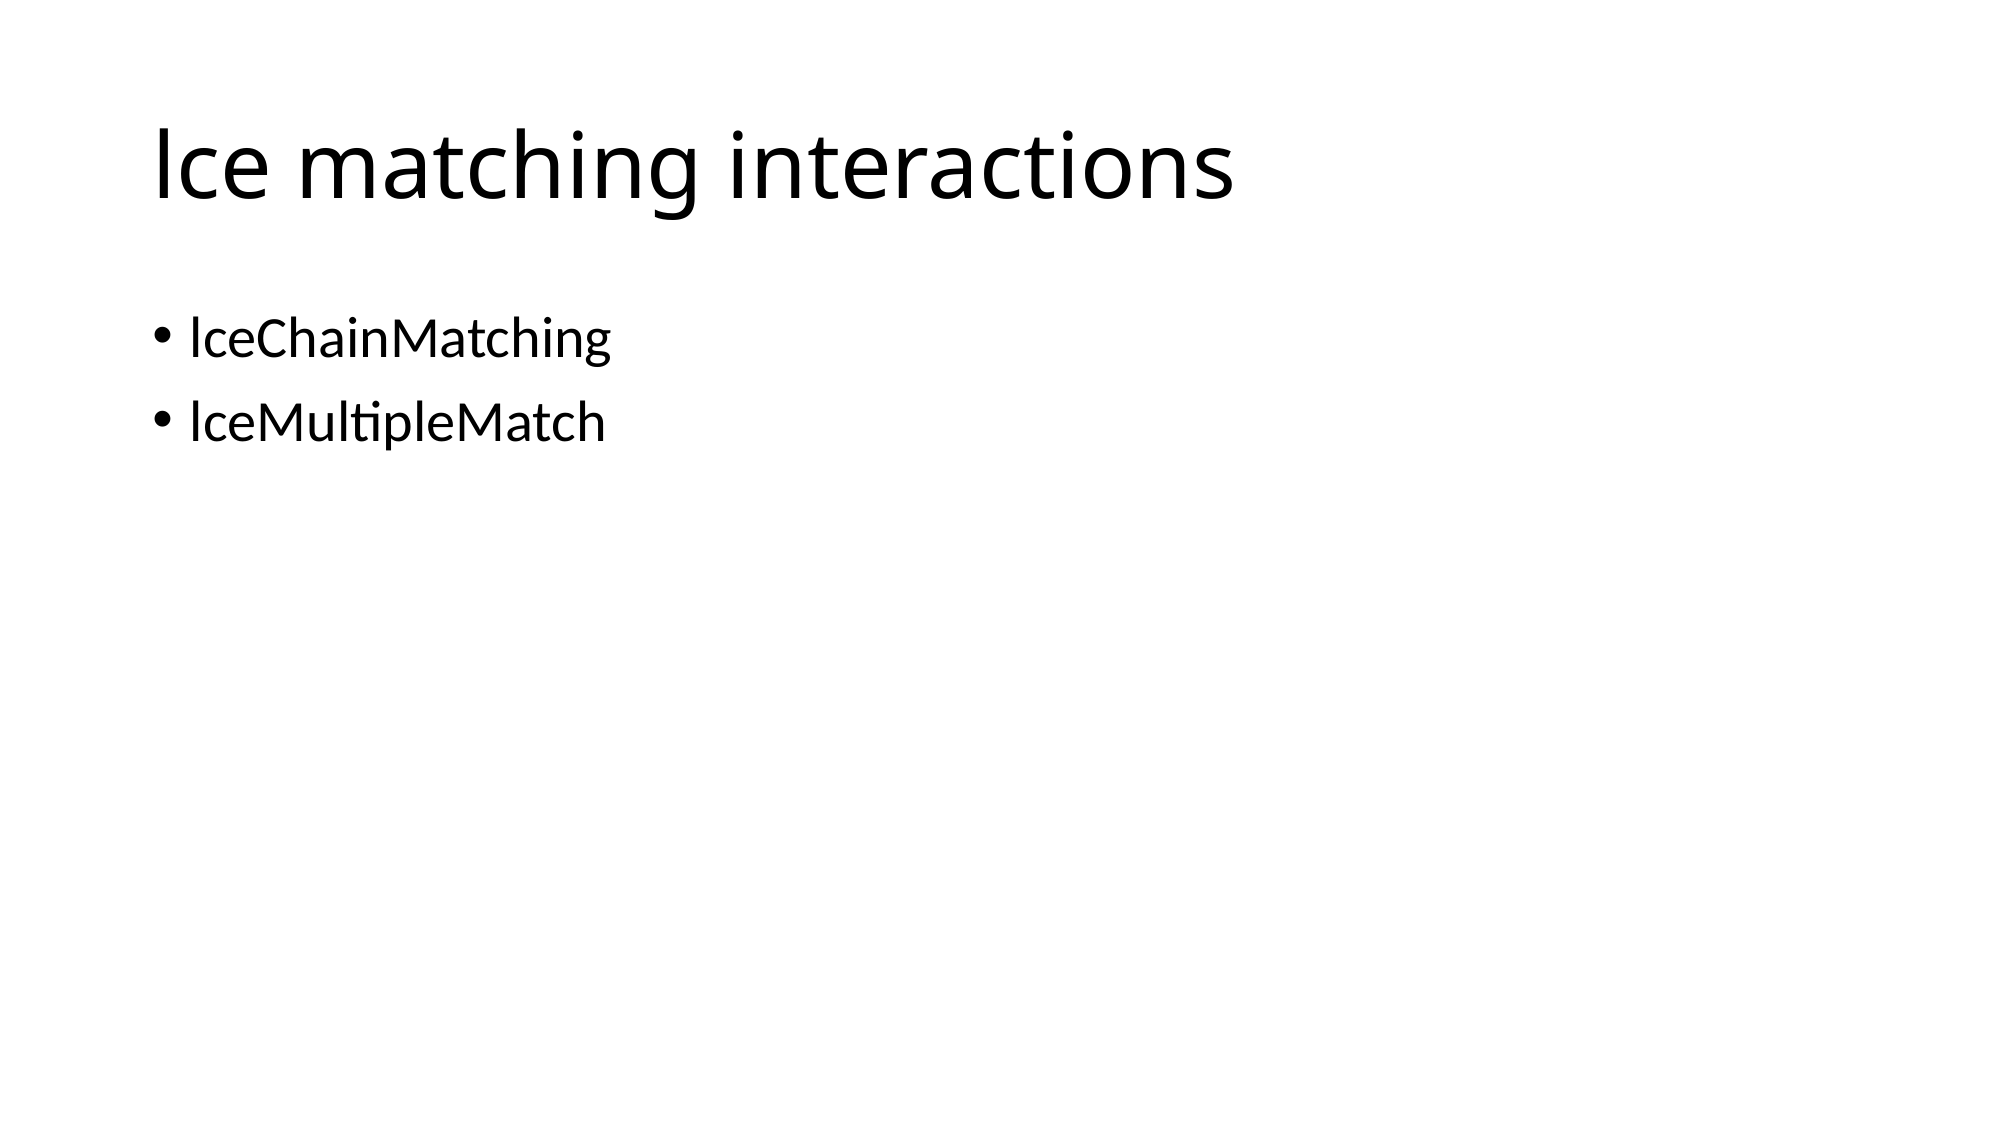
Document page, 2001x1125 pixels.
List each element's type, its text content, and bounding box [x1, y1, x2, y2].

title lce matching interactions [137, 59, 1863, 278]
list lceChainMatching lceMultipleMatch [137, 299, 988, 1014]
